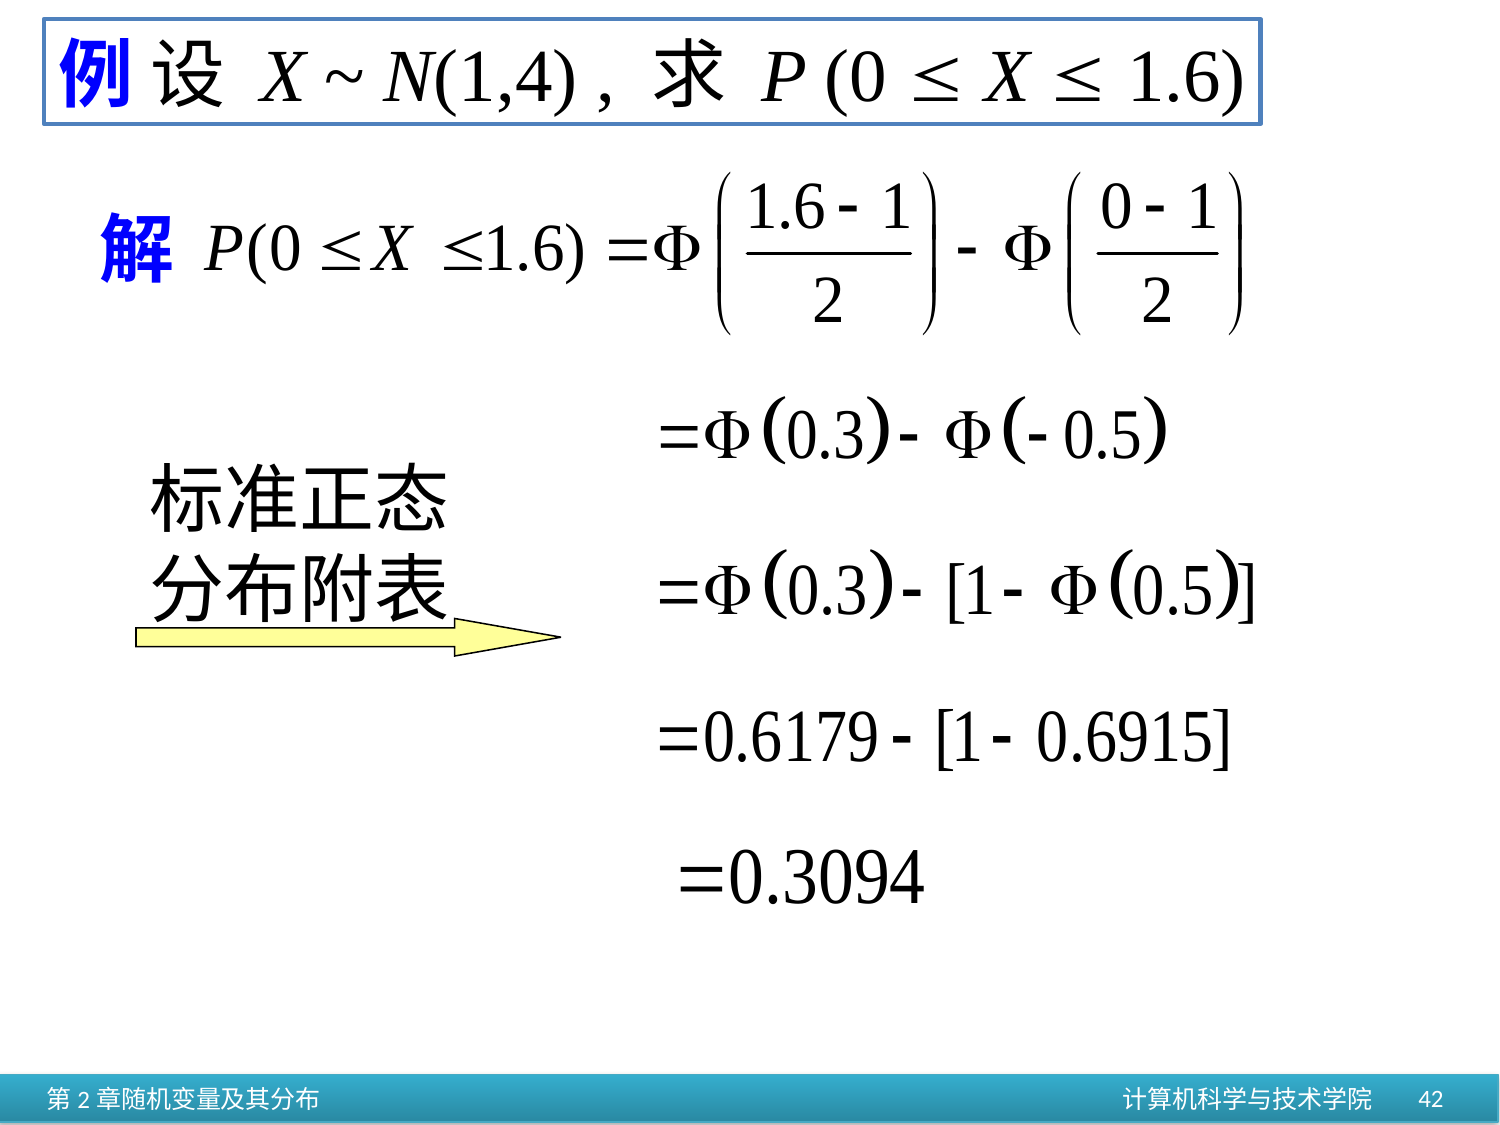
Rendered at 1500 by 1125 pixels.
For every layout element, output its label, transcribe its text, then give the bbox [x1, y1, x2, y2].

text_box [133, 444, 562, 657]
text_box 例 设 X ~ N(1,4) , 求 P (0  X  1.6) [42, 17, 1263, 126]
text_box 解 [85, 194, 187, 299]
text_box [643, 534, 1269, 658]
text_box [644, 381, 1174, 501]
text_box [192, 157, 1264, 350]
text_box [662, 829, 938, 924]
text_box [643, 692, 1242, 794]
